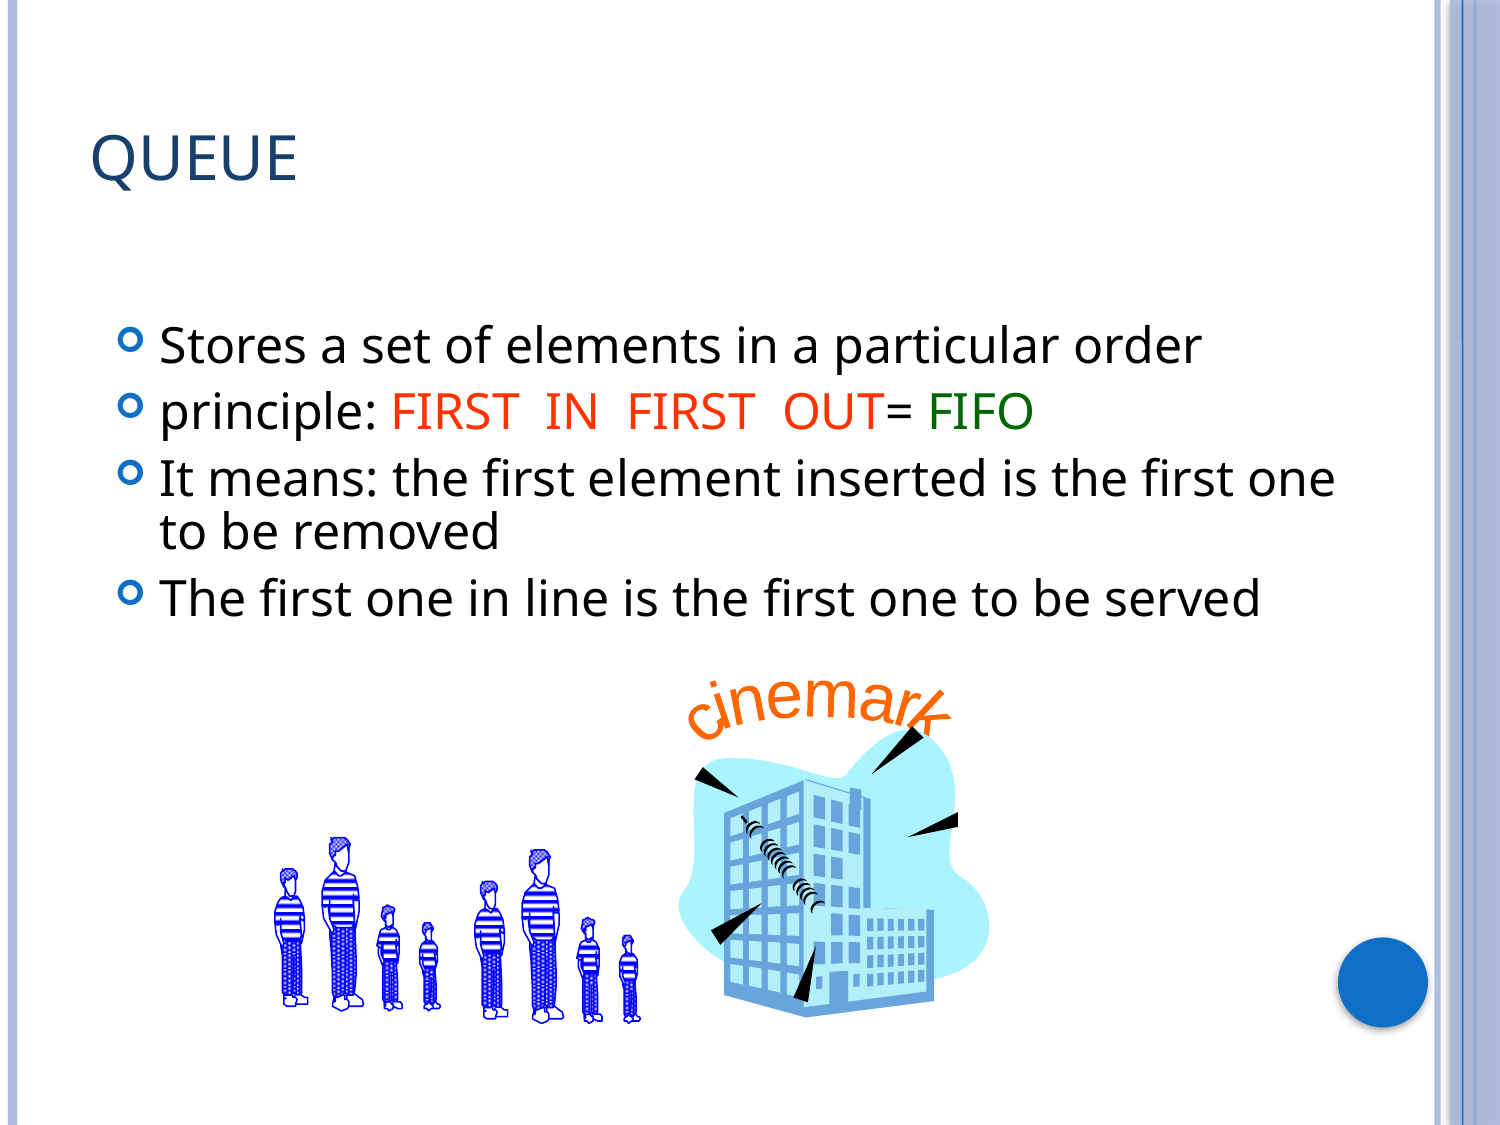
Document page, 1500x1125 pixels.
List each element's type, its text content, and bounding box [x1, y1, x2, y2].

text_box [767, 798, 781, 825]
text_box [848, 804, 861, 829]
text_box [745, 821, 761, 835]
text_box [877, 972, 884, 986]
text_box [816, 976, 823, 990]
text_box [908, 970, 915, 984]
text_box [887, 936, 894, 949]
text_box [730, 889, 743, 910]
text_box [730, 838, 743, 861]
text_box [908, 953, 915, 966]
text_box [848, 886, 861, 909]
text_box [867, 973, 874, 987]
text_box [813, 794, 826, 820]
text_box [786, 852, 800, 877]
text_box [918, 935, 925, 948]
text_box [813, 853, 826, 878]
text_box [848, 914, 861, 936]
text_box [810, 900, 826, 914]
text_box [897, 936, 904, 949]
text_box [849, 787, 862, 810]
text_box [678, 729, 990, 980]
text_box [767, 914, 781, 936]
text_box [749, 860, 762, 882]
text_box [767, 847, 783, 861]
text_box [786, 913, 800, 936]
text_box [877, 936, 884, 950]
text_box [786, 972, 800, 996]
text_box [803, 779, 927, 1008]
text_box [813, 941, 826, 965]
text_box [816, 903, 826, 907]
text_box [918, 969, 925, 982]
text_box [918, 918, 925, 931]
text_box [474, 849, 642, 1024]
text_box [749, 833, 762, 857]
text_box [274, 836, 442, 1012]
text_box [831, 941, 843, 964]
text_box [853, 973, 860, 987]
text_box [803, 891, 818, 905]
text_box [848, 831, 861, 855]
text_box [749, 806, 762, 825]
text_box [767, 827, 781, 848]
text_box [749, 887, 762, 908]
text_box [730, 864, 743, 885]
text_box [782, 865, 797, 879]
list Stores a set of elements in a particular order principle: FIRST IN FIRST OUT= FIFO It means: the first element inserted is the first one to be removed The first one in line is the first one to be served [99, 312, 1375, 1063]
text_box [767, 856, 781, 880]
text_box [887, 972, 894, 985]
text_box [724, 780, 935, 1018]
title Queue [75, 12, 1350, 200]
text_box [749, 825, 764, 839]
text_box [792, 878, 807, 892]
text_box [887, 954, 894, 967]
text_box [760, 838, 775, 853]
text_box [831, 884, 843, 908]
text_box [831, 827, 843, 852]
text_box [887, 918, 894, 931]
text_box [867, 936, 874, 950]
text_box [877, 918, 884, 931]
text_box [694, 767, 739, 798]
text_box [767, 969, 781, 993]
text_box [793, 946, 816, 1003]
text_box [763, 843, 779, 857]
text_box [867, 918, 874, 931]
text_box [796, 882, 811, 896]
text_box [749, 940, 762, 962]
text_box [730, 964, 743, 985]
text_box [908, 936, 915, 949]
text_box [908, 918, 915, 931]
text_box [749, 966, 762, 989]
text_box [778, 860, 793, 874]
text_box [867, 955, 874, 969]
text_box [897, 918, 904, 931]
text_box [848, 942, 861, 964]
text_box [897, 953, 904, 967]
text_box [786, 821, 800, 848]
text_box [786, 943, 800, 967]
text_box [897, 971, 904, 984]
text_box [813, 882, 826, 903]
text_box [831, 856, 843, 880]
text_box [774, 856, 790, 870]
text_box [749, 914, 762, 935]
text_box [831, 913, 843, 936]
text_box [871, 726, 924, 774]
text_box [813, 824, 826, 849]
text_box [800, 887, 815, 901]
text_box [733, 923, 743, 934]
text_box [730, 813, 743, 837]
text_box [730, 939, 743, 960]
text_box [829, 970, 849, 1011]
text_box [740, 815, 748, 824]
text_box [710, 903, 762, 945]
text_box [918, 952, 925, 965]
text_box [831, 799, 843, 824]
text_box [770, 852, 786, 866]
text_box [786, 791, 800, 818]
text_box [877, 954, 884, 968]
text_box [767, 885, 781, 907]
text_box [786, 882, 800, 906]
text_box [767, 941, 781, 964]
text_box [907, 812, 958, 838]
